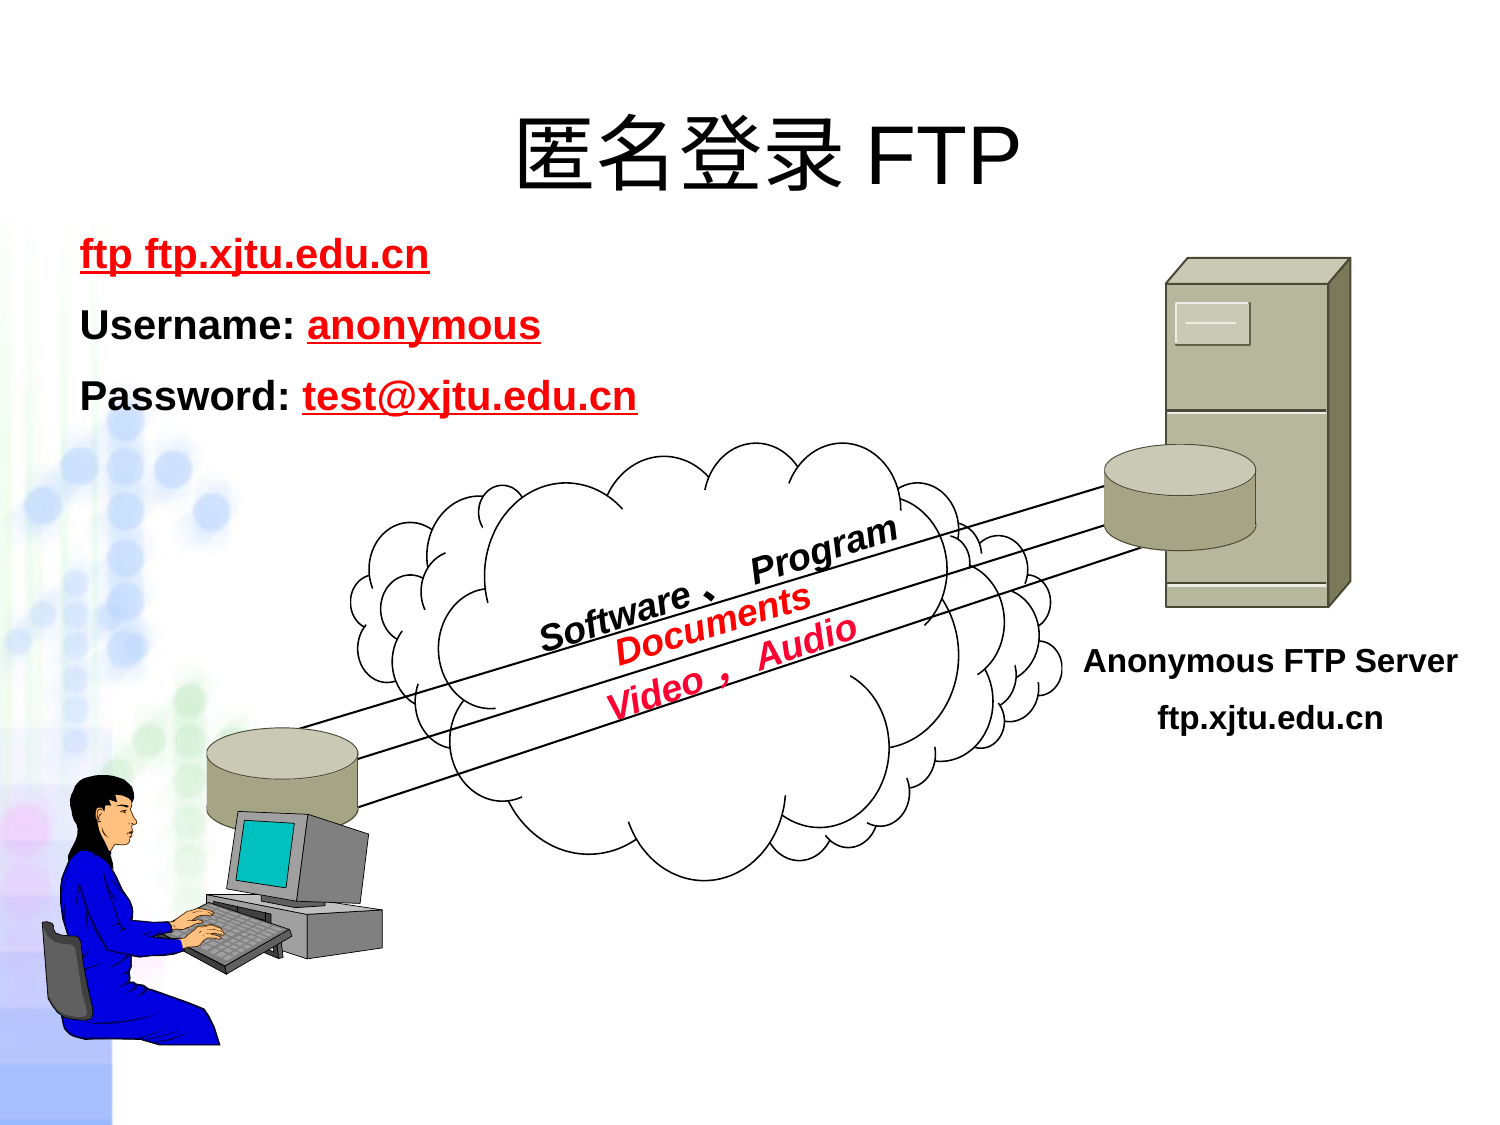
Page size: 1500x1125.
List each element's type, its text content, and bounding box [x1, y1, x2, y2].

text_box Anonymous FTP Server ftp.xjtu.edu.cn [1066, 632, 1485, 744]
text_box ftp ftp.xjtu.edu.cn Username: anonymous Password: test@xjtu.edu.cn [64, 220, 880, 427]
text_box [349, 442, 1063, 882]
picture [0, 0, 1500, 1125]
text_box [40, 774, 385, 1048]
text_box 匿名登录FTP [135, 93, 1400, 208]
